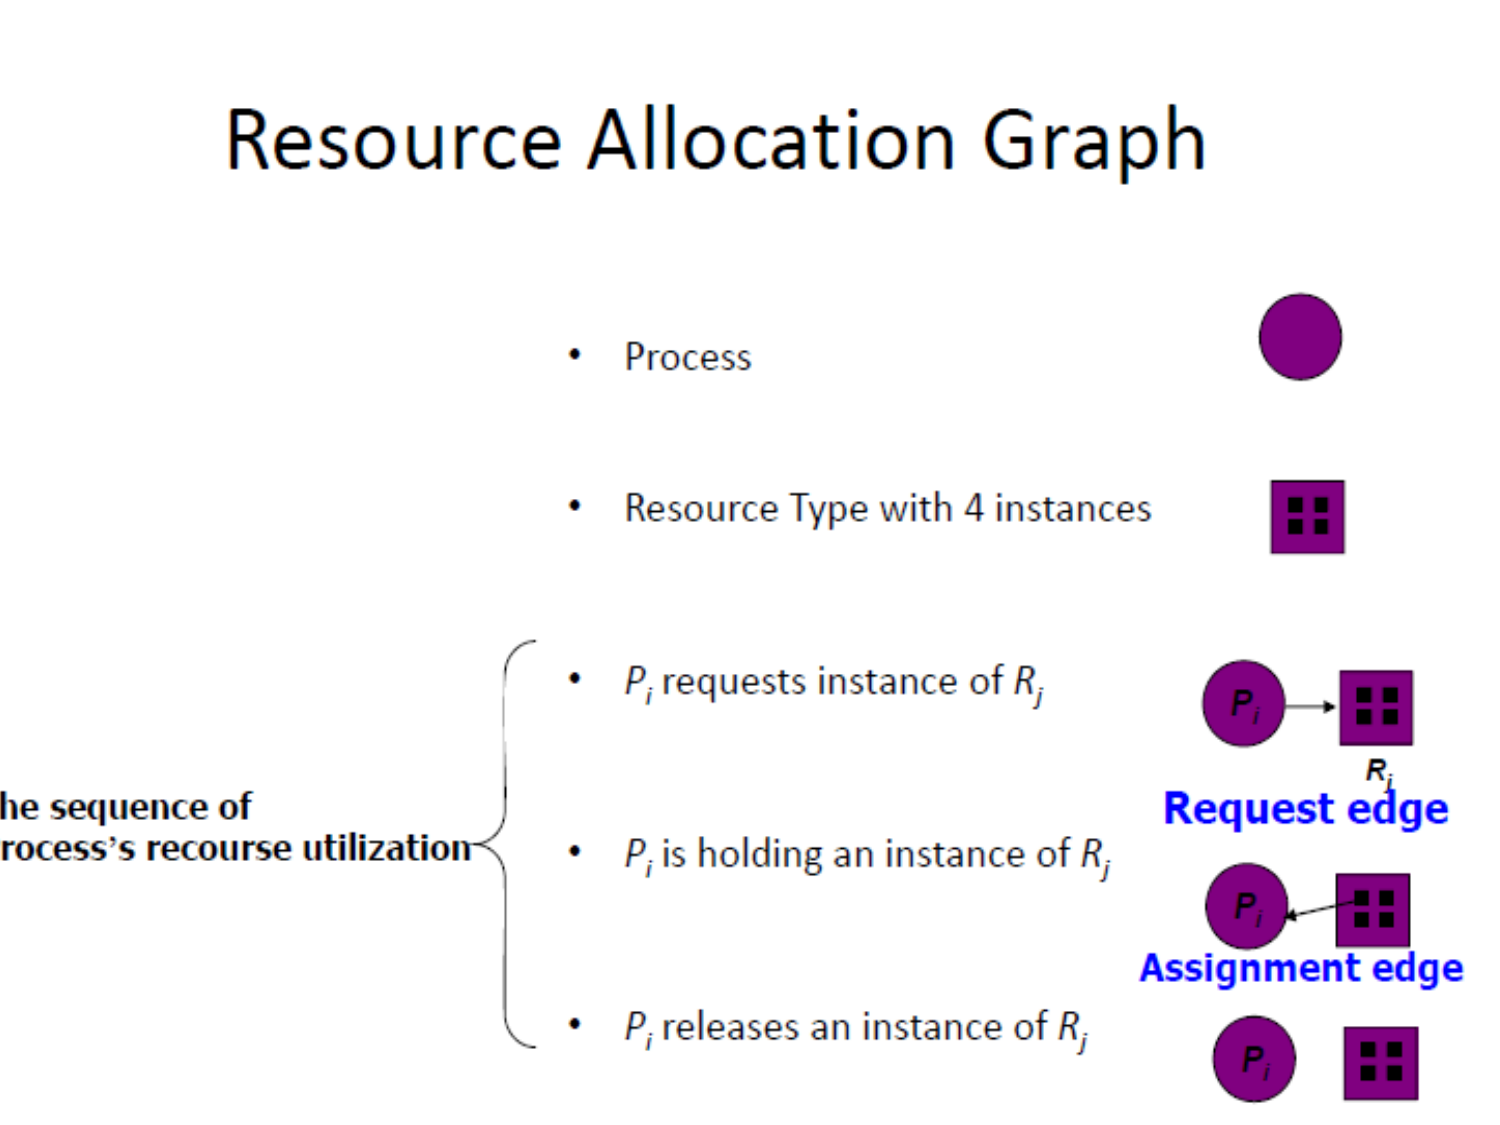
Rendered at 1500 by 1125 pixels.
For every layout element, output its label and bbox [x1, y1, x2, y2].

list [0, 0, 1500, 1125]
